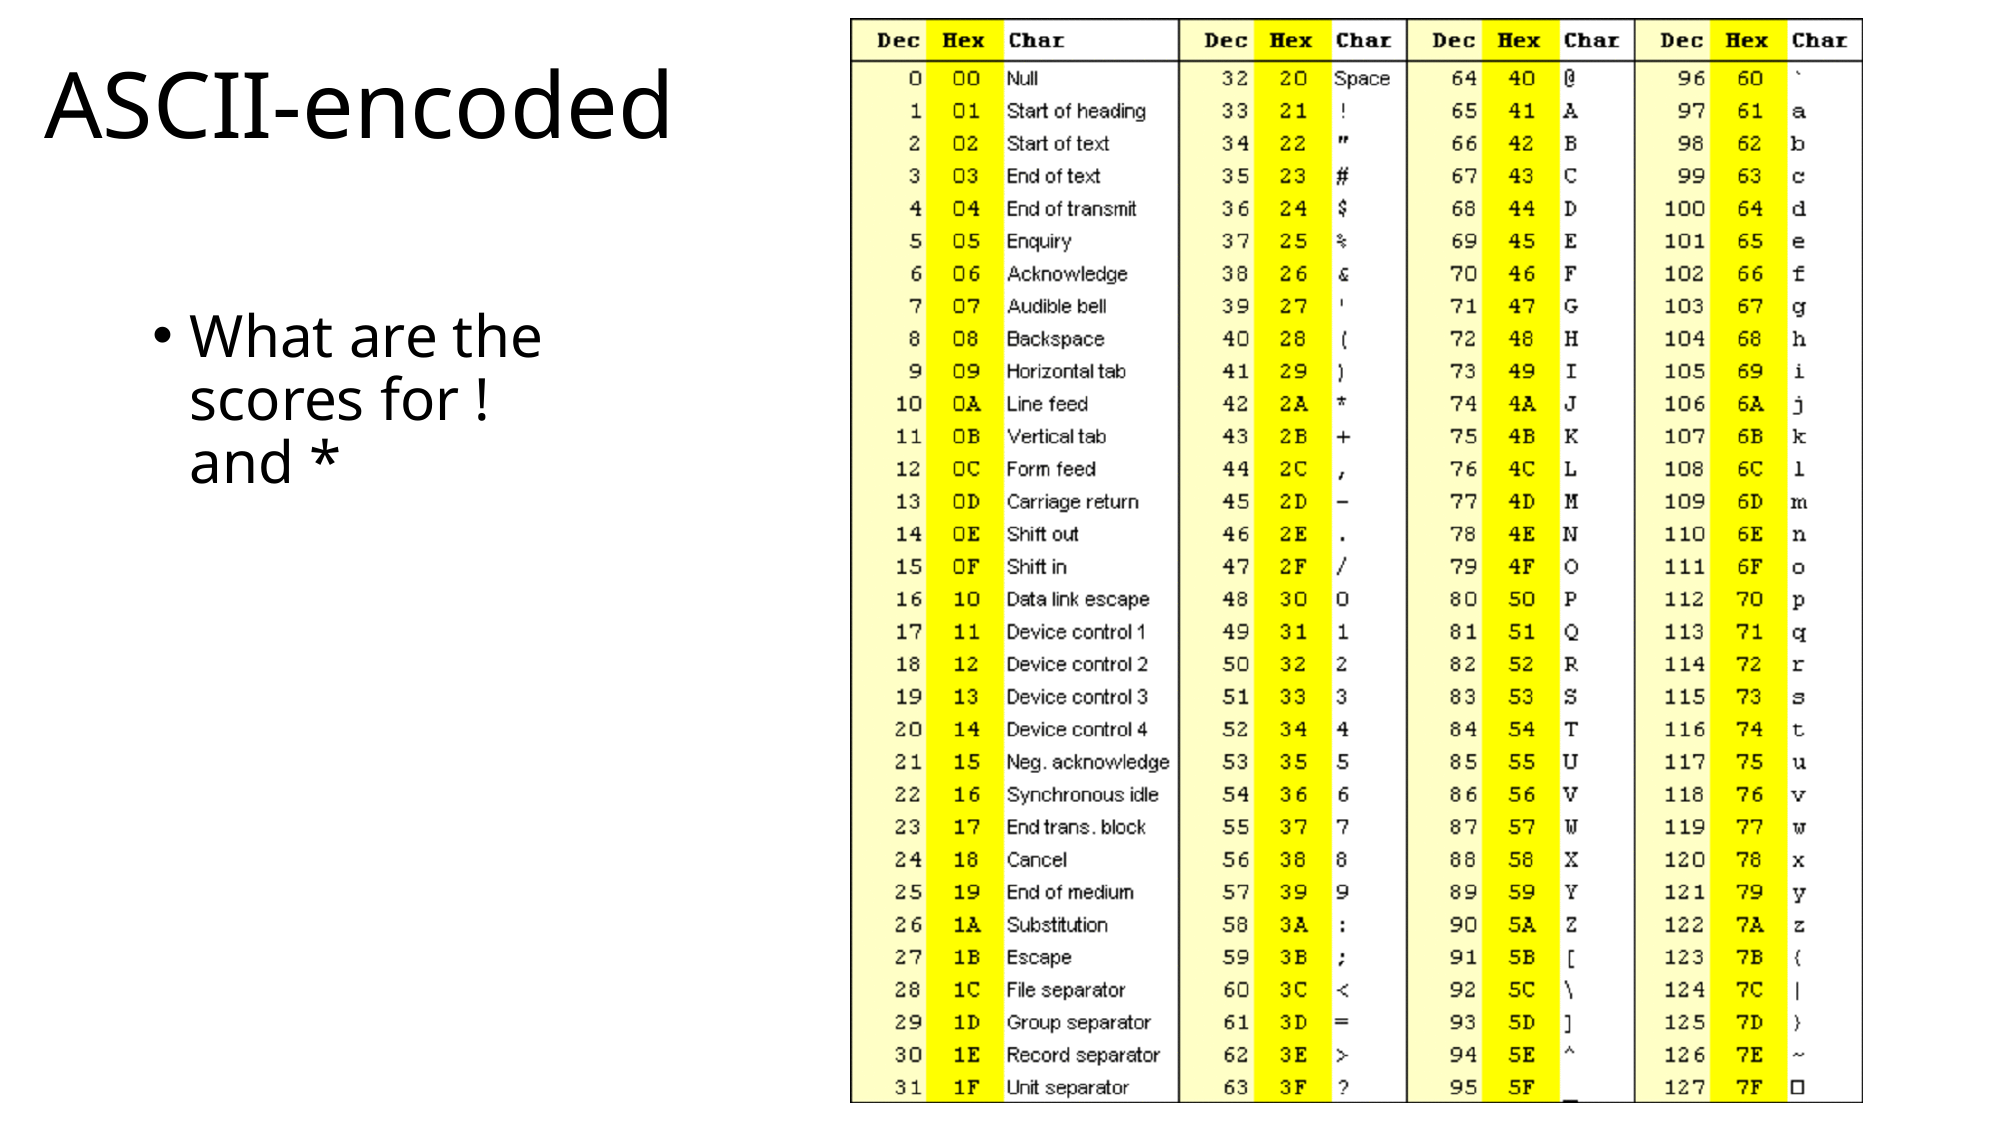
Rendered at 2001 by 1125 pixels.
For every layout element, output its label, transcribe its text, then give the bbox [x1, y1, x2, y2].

list What are the scores for ! and * [137, 299, 585, 1014]
picture [850, 17, 1864, 1103]
title ASCII-encoded [29, 0, 1755, 218]
